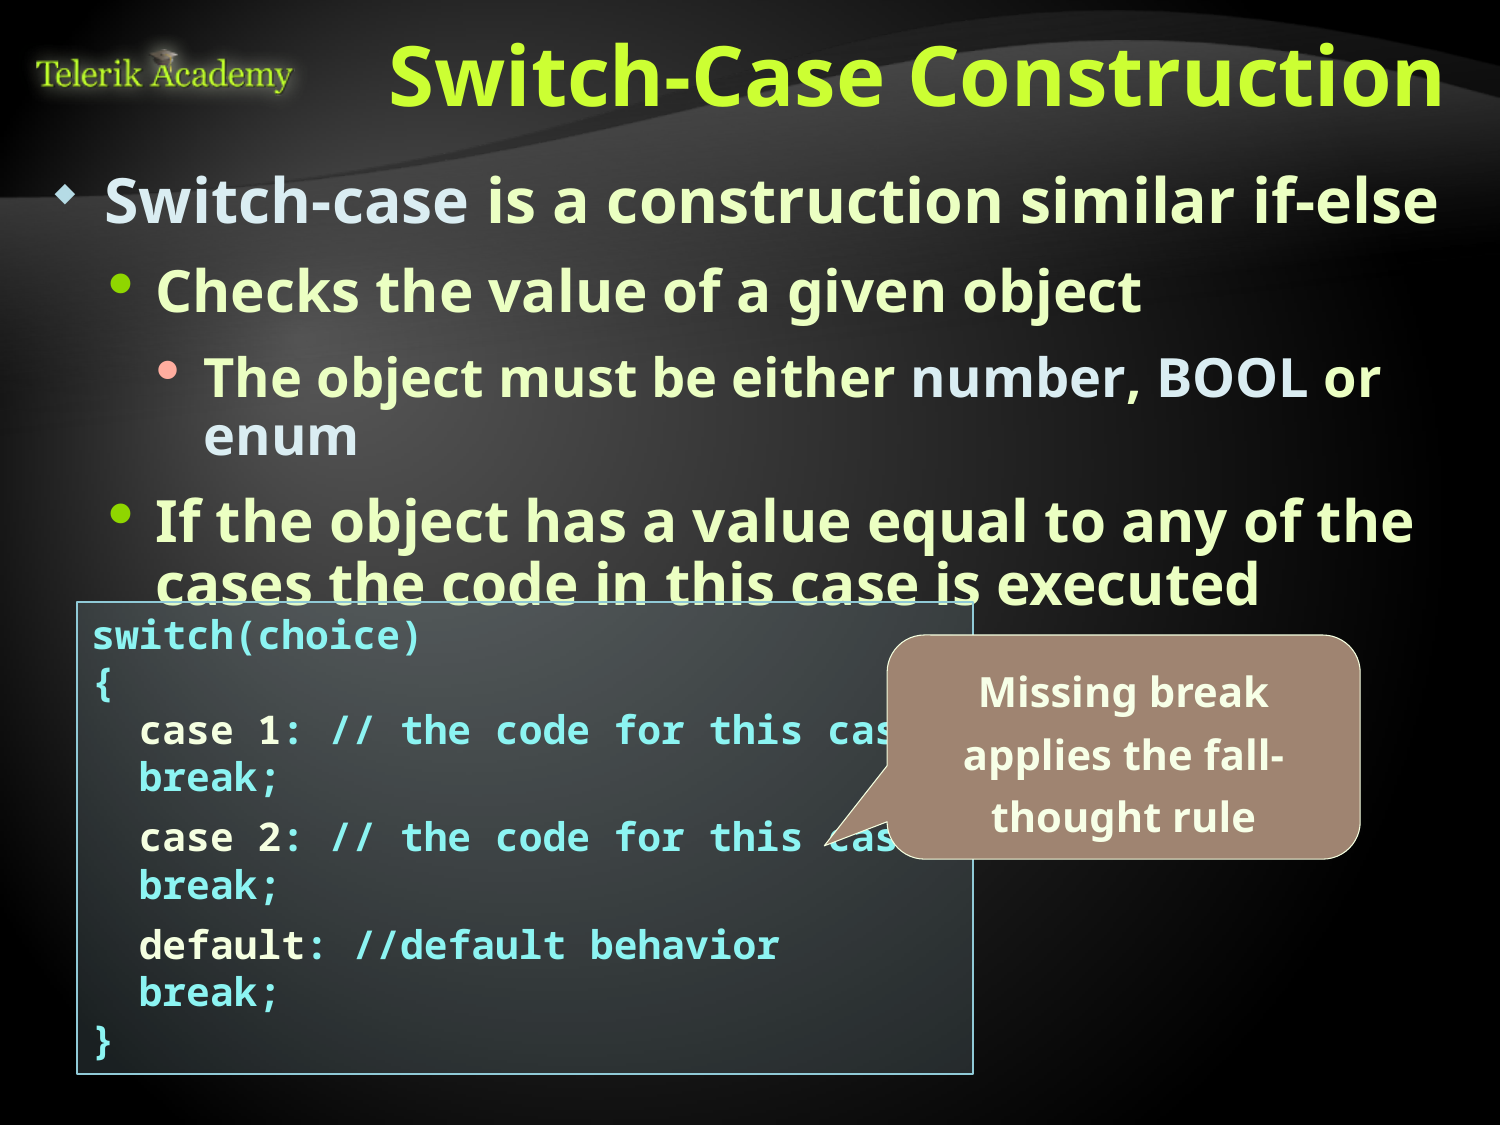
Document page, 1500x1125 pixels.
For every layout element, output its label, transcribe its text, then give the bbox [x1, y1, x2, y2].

title Switch-Case Construction [300, 12, 1463, 150]
list Switch-case is a construction similar if-else Checks the value of a given object The object must be either number, BOOL or enum If the object has a value equal to any of the cases the code in this case is executed [37, 162, 1463, 573]
picture [0, 0, 1500, 1125]
list switch(choice) { case 1: // the code for this case break; case 2: // the code for this case break; default: //default behavior break; } [76, 601, 974, 1075]
text_box Missing break applies the fall-thought rule [824, 634, 1361, 860]
